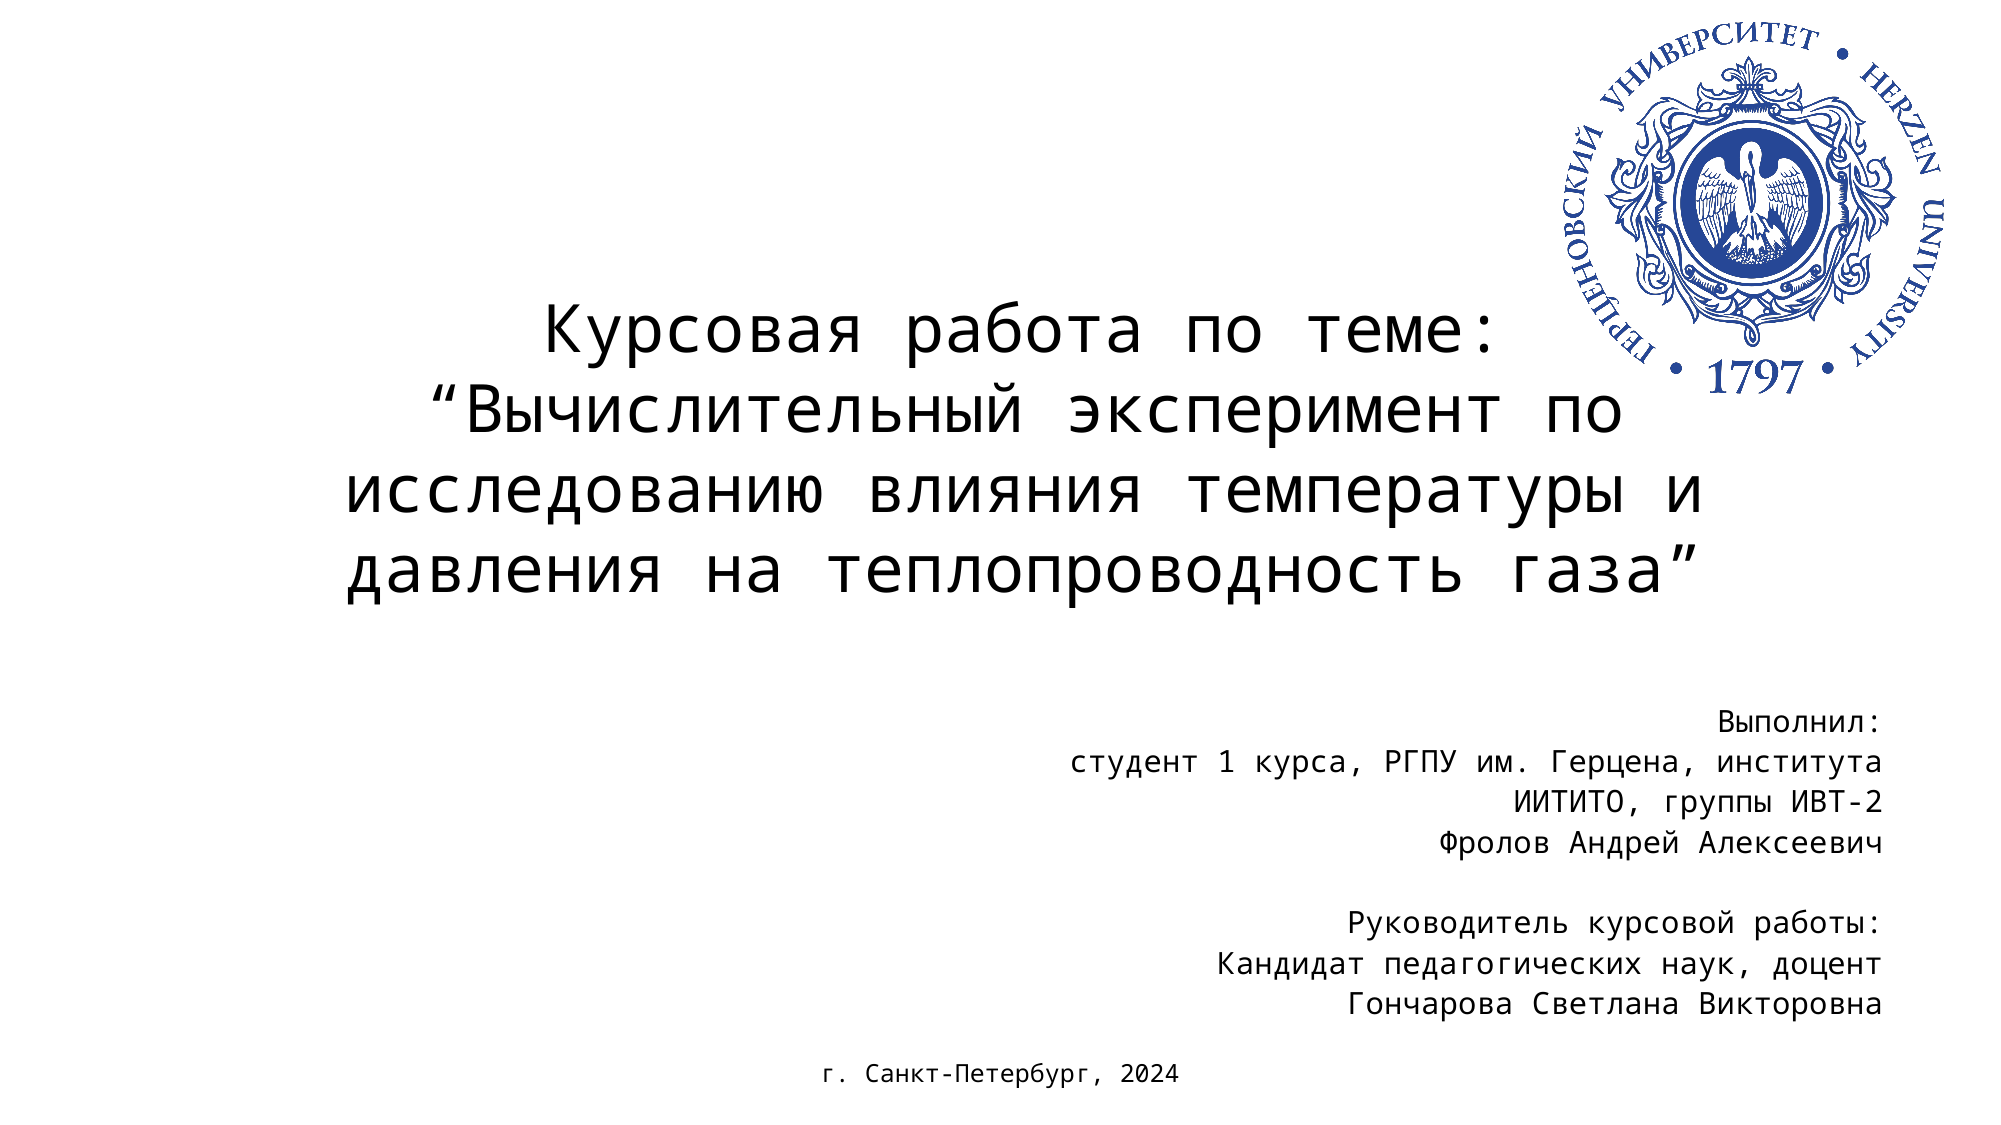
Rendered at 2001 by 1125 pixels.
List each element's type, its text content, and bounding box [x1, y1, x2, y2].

subtitle Выполнил: студент 1 курса, РГПУ им. Герцена, института ИИТИТО, группы ИВТ-2 Фролов Андрей Алексеевич Руководитель курсовой работы: Кандидат педагогических наук, доцент Гончарова Светлана Викторовна [1009, 649, 1899, 1035]
footer г. Санкт-Петербург, 2024 [662, 1042, 1338, 1102]
title Курсовая работа по теме: “Вычислительный эксперимент по исследованию влияния температуры и давления на теплопроводность газа” [150, 244, 1899, 614]
picture [1563, 22, 1944, 394]
